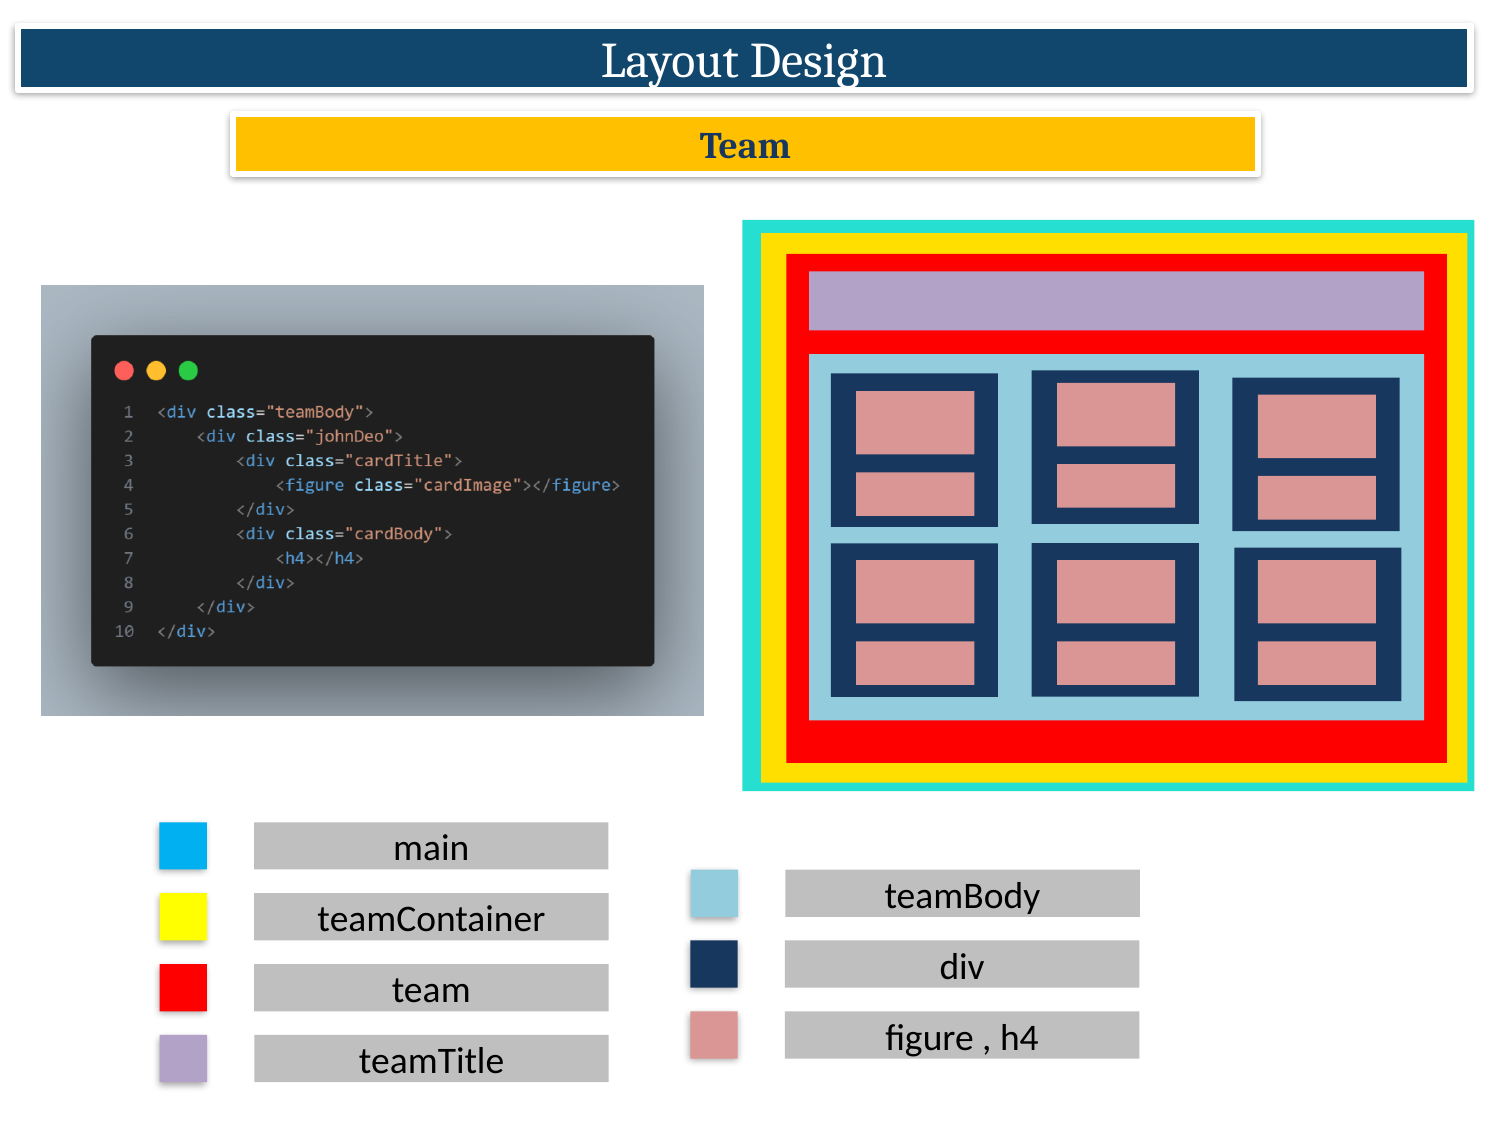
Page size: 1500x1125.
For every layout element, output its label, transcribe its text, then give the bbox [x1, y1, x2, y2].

text_box [1055, 558, 1177, 626]
text_box [759, 231, 1469, 785]
text_box main [252, 820, 610, 872]
text_box [159, 1034, 208, 1083]
text_box [1232, 545, 1404, 703]
text_box [1055, 381, 1177, 448]
text_box [829, 541, 1000, 699]
text_box [854, 558, 976, 626]
text_box [690, 940, 738, 988]
text_box [740, 218, 1476, 793]
text_box [807, 352, 1426, 722]
text_box Team [230, 111, 1261, 177]
text_box [159, 963, 208, 1012]
text_box [829, 371, 1000, 529]
text_box teamBody [783, 867, 1142, 919]
text_box [1055, 462, 1177, 510]
text_box figure , h4 [783, 1009, 1141, 1061]
text_box teamContainer [252, 891, 611, 942]
text_box [784, 252, 1449, 765]
text_box [854, 639, 976, 687]
text_box [1230, 376, 1402, 533]
text_box [1030, 368, 1201, 526]
text_box div [783, 938, 1141, 990]
text_box [854, 389, 976, 457]
text_box [690, 1011, 738, 1059]
text_box [1256, 474, 1378, 522]
picture [40, 285, 705, 717]
text_box team [252, 962, 611, 1013]
text_box [1055, 639, 1177, 687]
text_box Layout Design [15, 23, 1474, 93]
text_box [807, 269, 1426, 333]
text_box [1256, 639, 1378, 687]
text_box [854, 470, 976, 518]
text_box [1030, 541, 1201, 699]
text_box [159, 822, 208, 870]
text_box [1256, 393, 1378, 460]
text_box [1256, 558, 1378, 626]
text_box teamTitle [252, 1033, 611, 1084]
text_box [690, 869, 739, 918]
text_box [159, 892, 208, 941]
